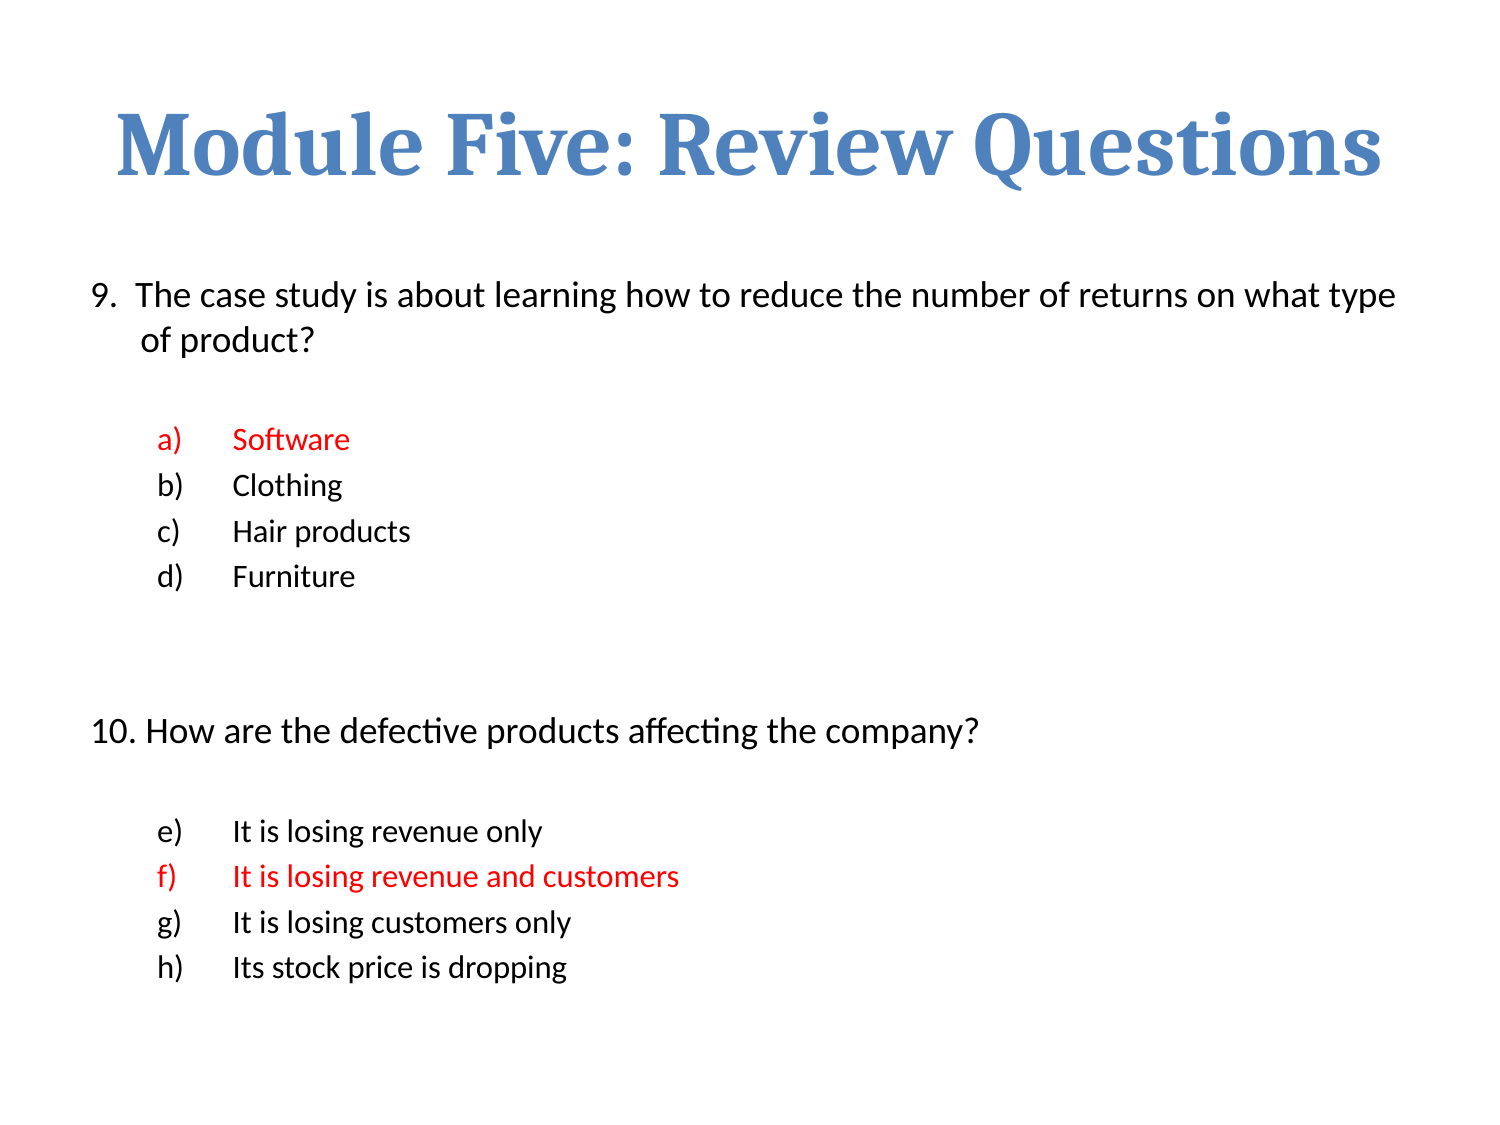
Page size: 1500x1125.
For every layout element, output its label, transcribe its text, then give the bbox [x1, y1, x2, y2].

list 9. The case study is about learning how to reduce the number of returns on what type of product? Software Clothing Hair products Furniture 10. How are the defective products affecting the company? It is losing revenue only It is losing revenue and customers It is losing customers only Its stock price is dropping [75, 262, 1425, 1005]
title Module Five: Review Questions [75, 45, 1425, 233]
